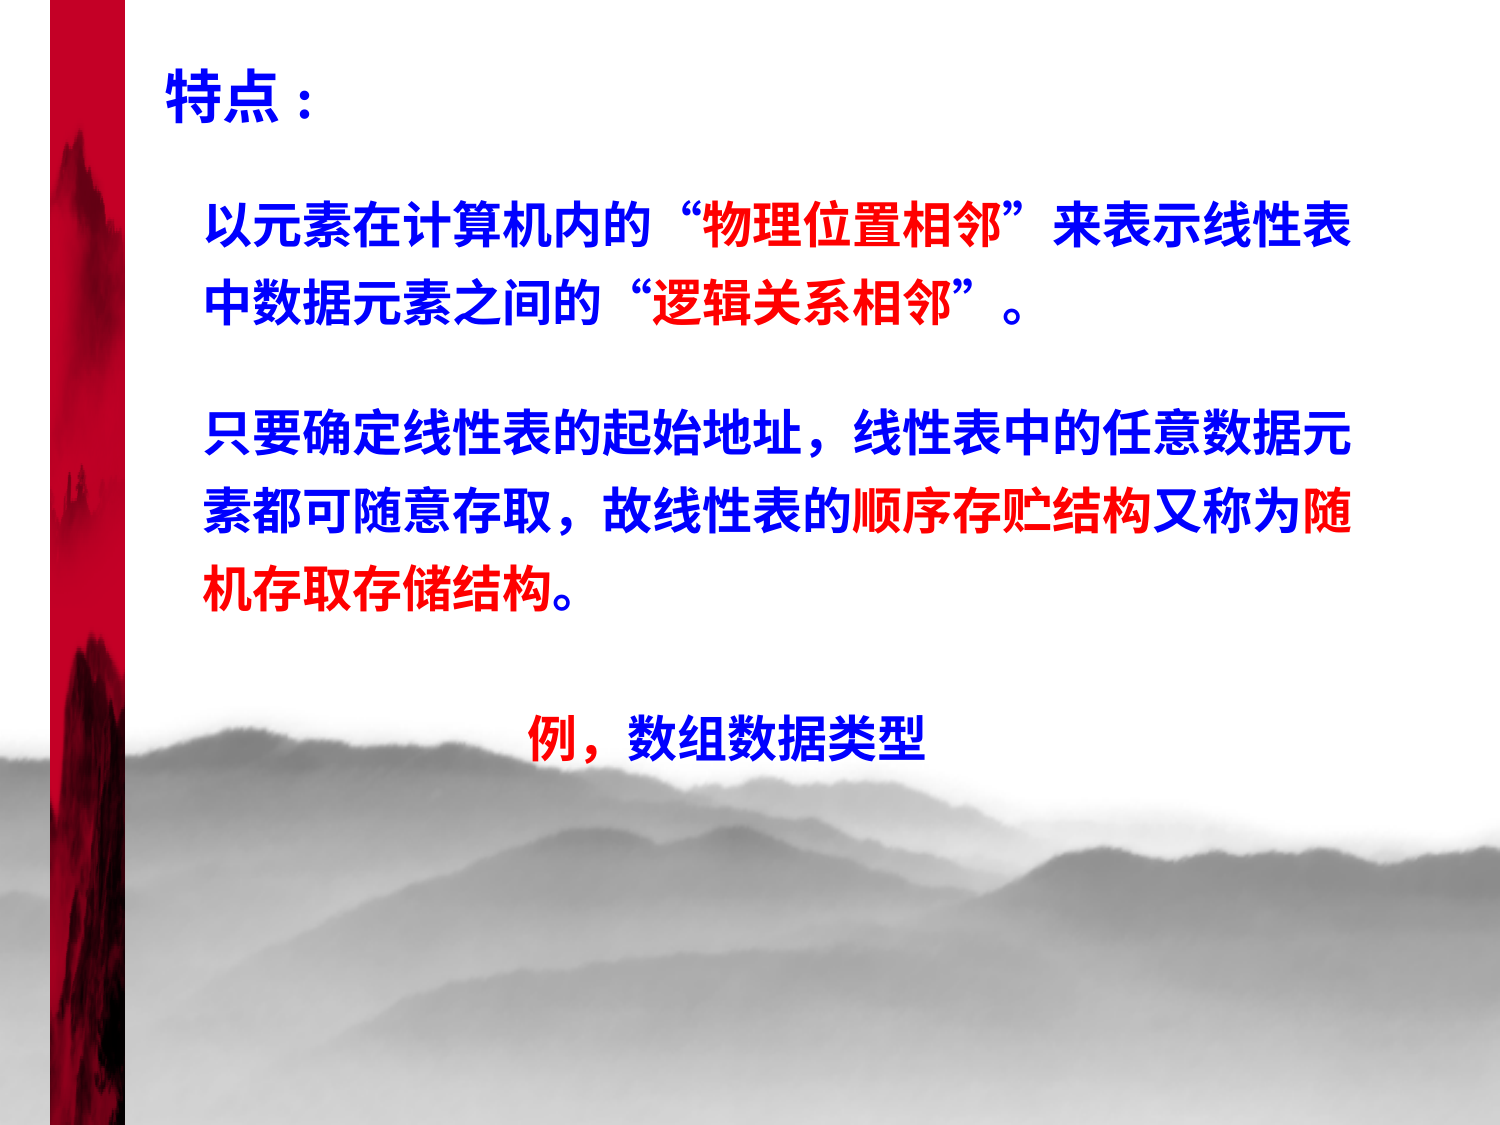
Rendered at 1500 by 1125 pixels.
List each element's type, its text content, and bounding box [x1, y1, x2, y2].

text_box 特点: [150, 52, 500, 138]
picture [0, 0, 1500, 1125]
text_box 以元素在计算机内的“物理位置相邻”来表示线性表中数据元素之间的“逻辑关系相邻”。 [187, 167, 1388, 339]
text_box 只要确定线性表的起始地址，线性表中的任意数据元素都可随意存取，故线性表的顺序存贮结构又称为随机存取存储结构。 [187, 376, 1400, 625]
text_box 例，数组数据类型 [512, 699, 1088, 775]
